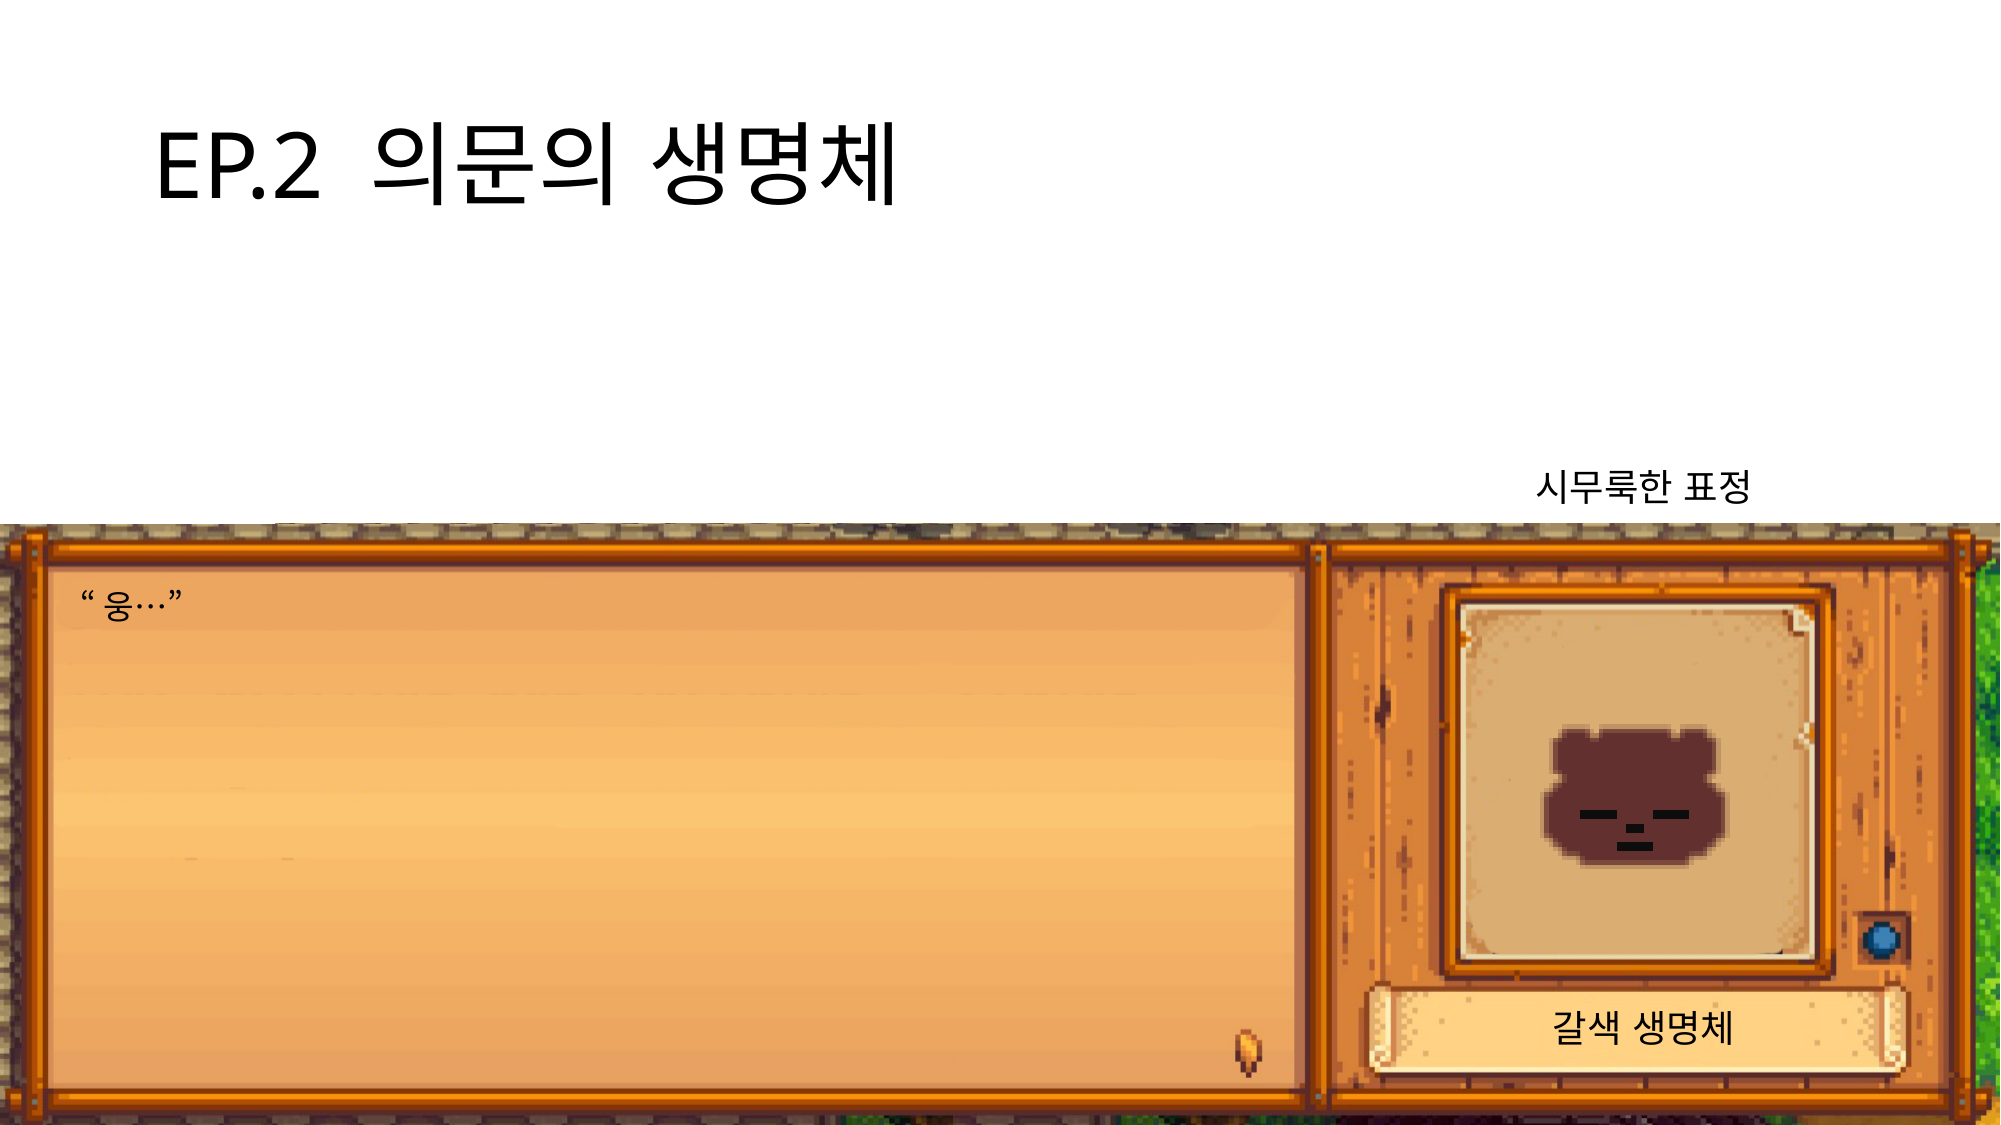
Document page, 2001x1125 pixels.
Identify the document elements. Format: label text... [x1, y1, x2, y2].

list 갈색 생명체 [1420, 1002, 1868, 1063]
list “웅…” [65, 583, 1287, 1073]
picture [0, 523, 2000, 1125]
text_box 시무룩한 표정 [1492, 456, 1795, 517]
title EP.2 의문의 생명체 [137, 59, 1863, 278]
